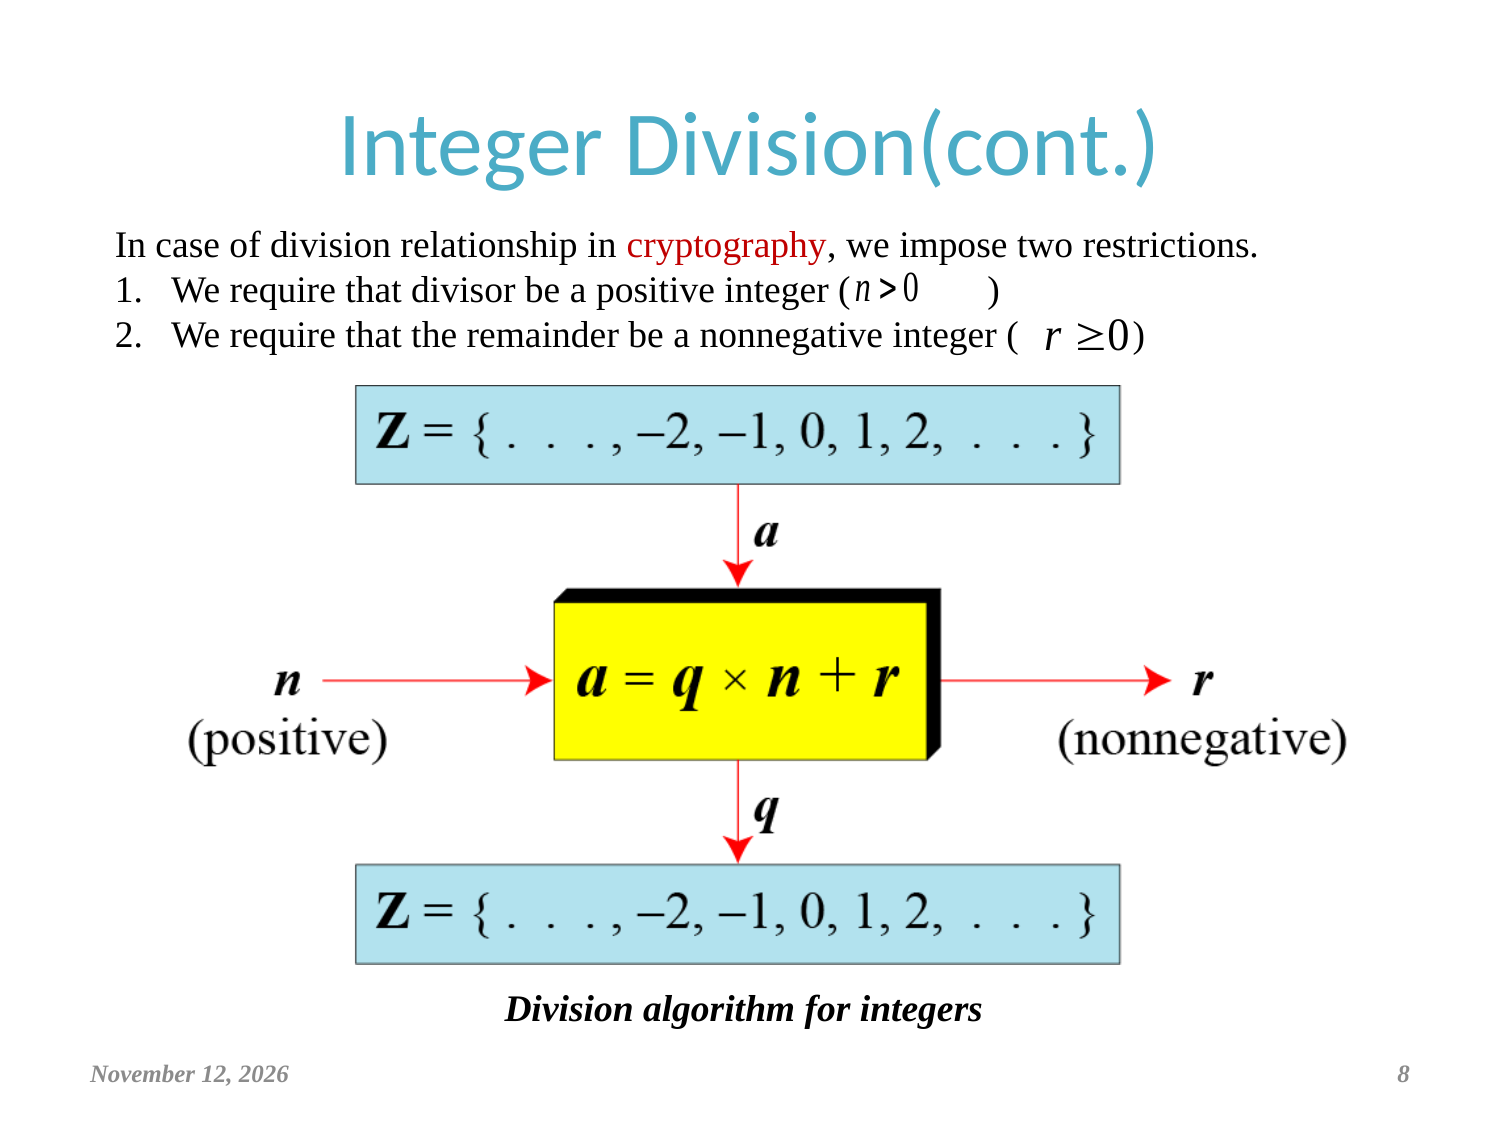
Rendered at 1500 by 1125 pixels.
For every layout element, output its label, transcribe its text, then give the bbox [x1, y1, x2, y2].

slide_number 8 [1074, 1042, 1425, 1103]
text_box In case of division relationship in cryptography, we impose two restrictions. We require that divisor be a positive integer ( ) We require that the remainder be a nonnegative integer ( ) [99, 212, 1400, 363]
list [187, 384, 1349, 965]
title Integer Division(cont.) [75, 45, 1425, 233]
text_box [1037, 308, 1138, 363]
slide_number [75, 1042, 425, 1103]
text_box Division algorithm for integers [489, 976, 999, 1037]
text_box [849, 262, 926, 313]
